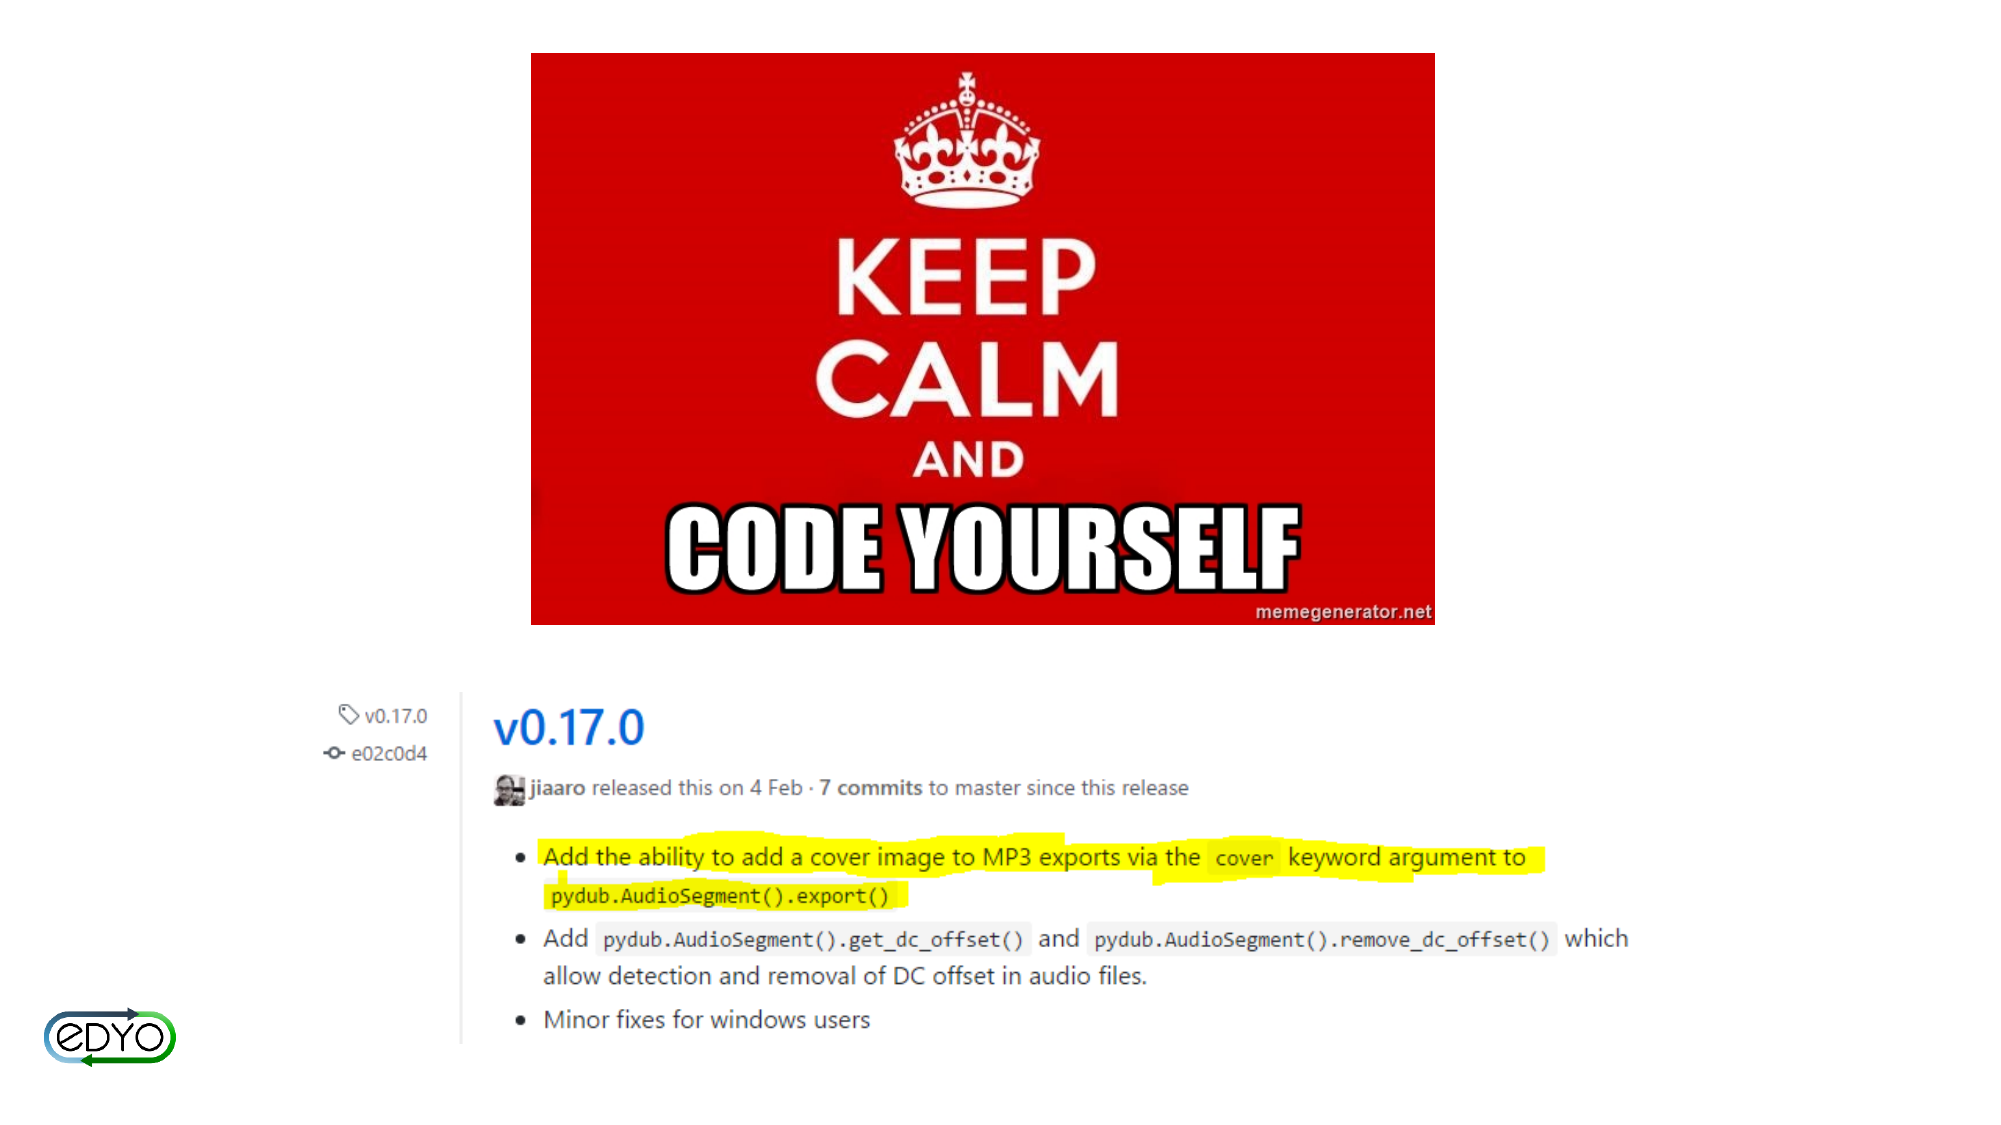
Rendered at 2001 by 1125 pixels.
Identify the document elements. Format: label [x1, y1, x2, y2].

picture [308, 692, 1658, 1045]
picture [36, 963, 183, 1111]
picture [531, 53, 1435, 625]
